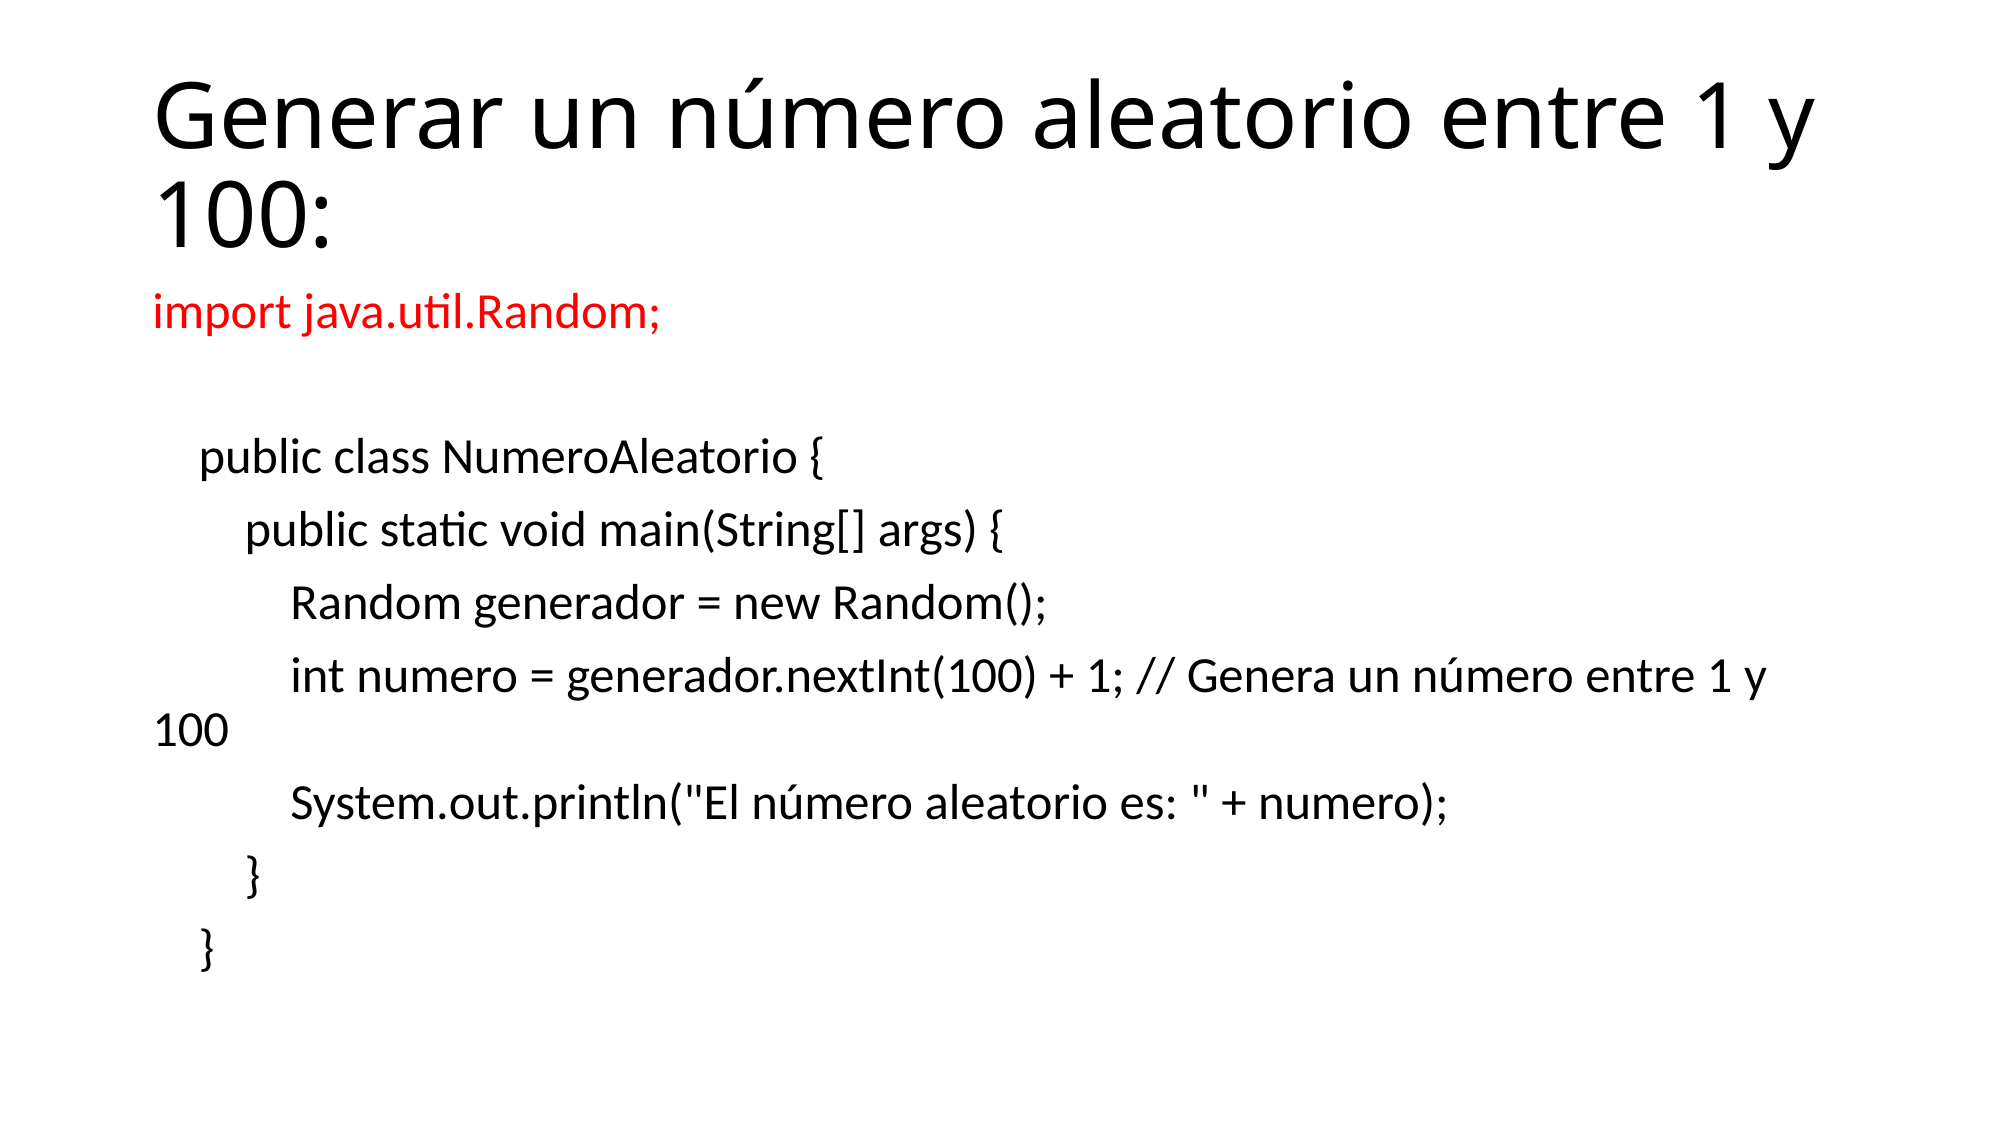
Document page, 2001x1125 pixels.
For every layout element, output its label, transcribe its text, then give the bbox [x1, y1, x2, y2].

title Generar un número aleatorio entre 1 y 100: [137, 59, 1863, 277]
list import java.util.Random; public class NumeroAleatorio { public static void main(String[] args) { Random generador = new Random(); int numero = generador.nextInt(100) + 1; // Genera un número entre 1 y 100 System.out.println("El número aleatorio es: " + numero); } } [137, 277, 1863, 992]
